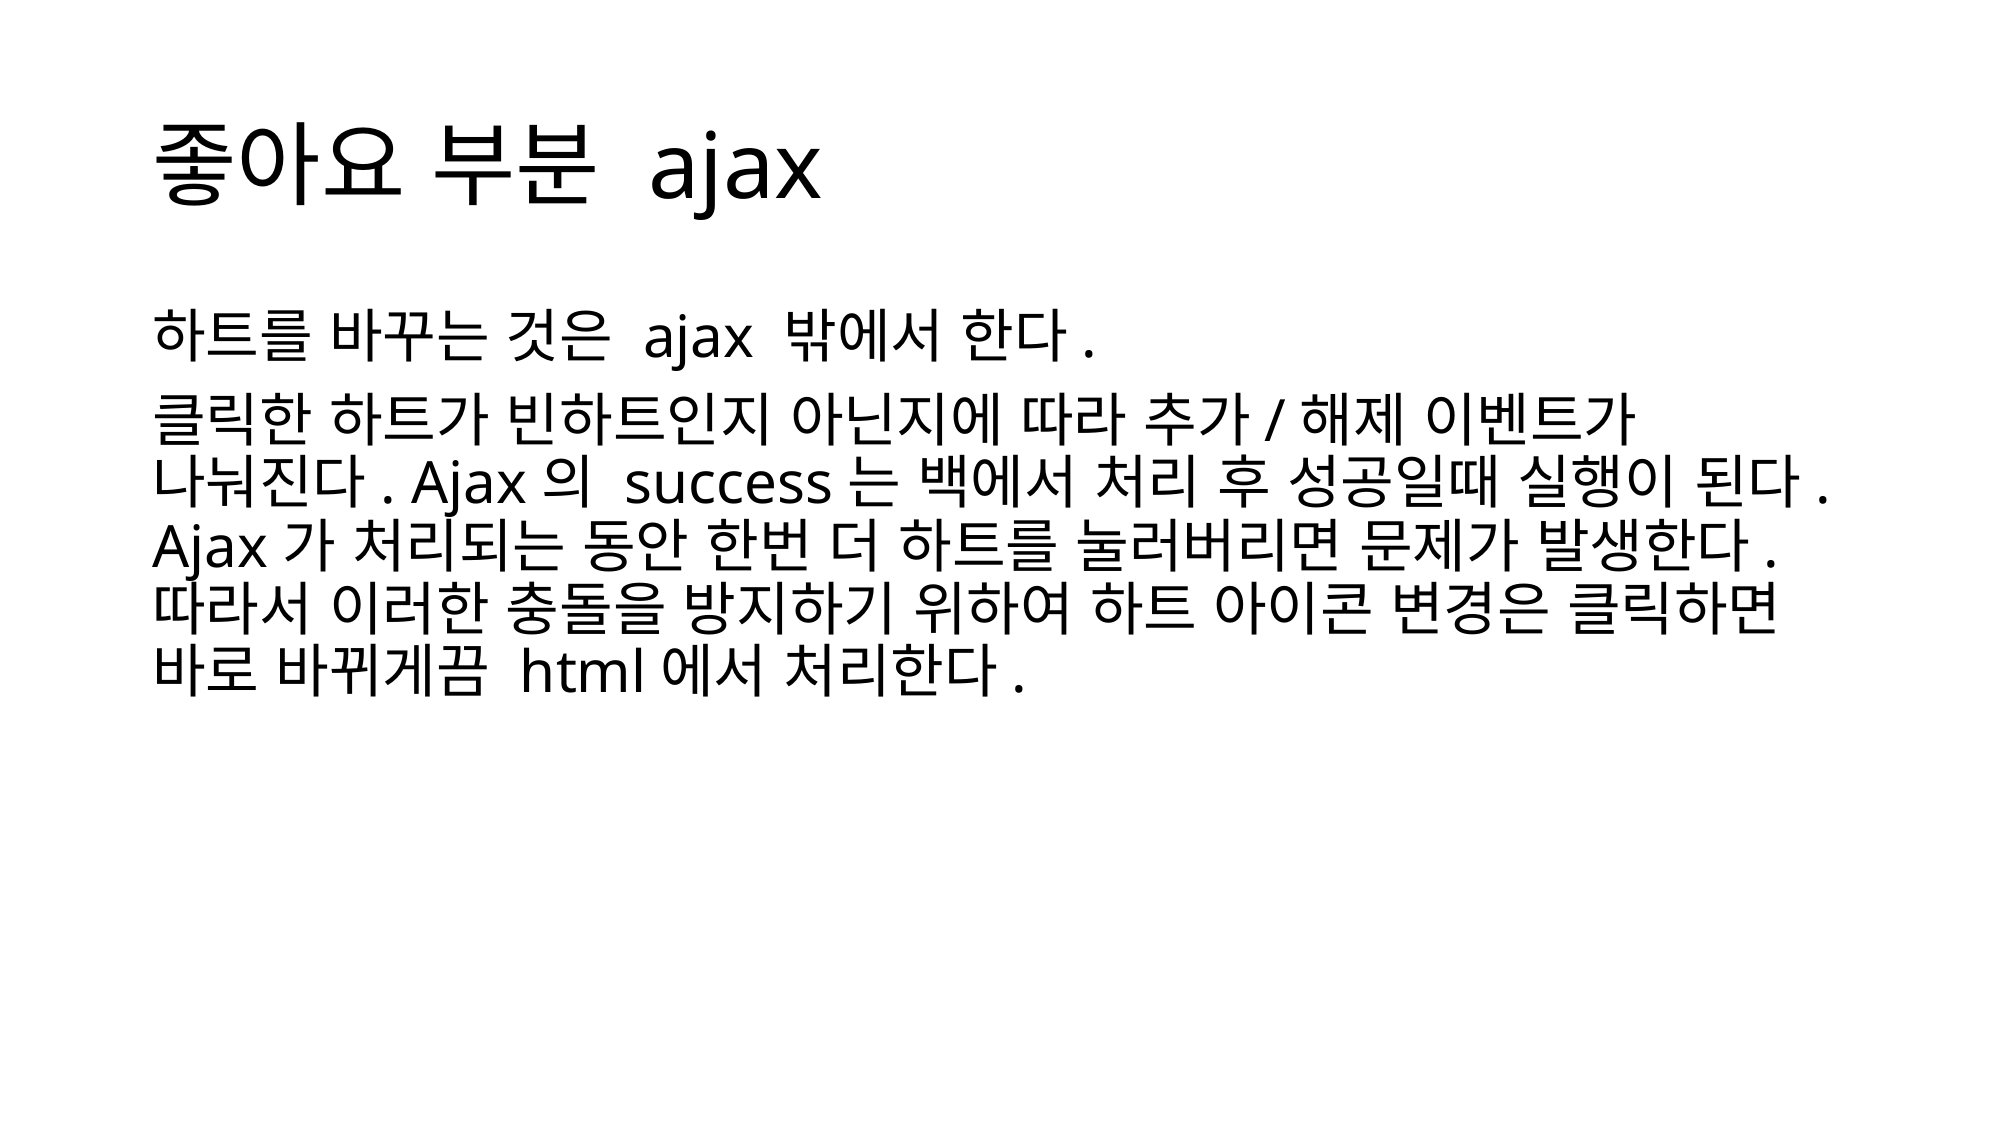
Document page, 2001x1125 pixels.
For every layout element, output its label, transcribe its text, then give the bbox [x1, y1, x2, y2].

title 좋아요 부분 ajax [137, 59, 1863, 278]
list 하트를 바꾸는 것은 ajax 밖에서 한다. 클릭한 하트가 빈하트인지 아닌지에 따라 추가/해제 이벤트가 나눠진다. Ajax의 success는 백에서 처리 후 성공일때 실행이 된다. Ajax가 처리되는 동안 한번 더 하트를 눌러버리면 문제가 발생한다. 따라서 이러한 충돌을 방지하기 위하여 하트 아이콘 변경은 클릭하면 바로 바뀌게끔 html에서 처리한다. [137, 299, 1863, 1014]
